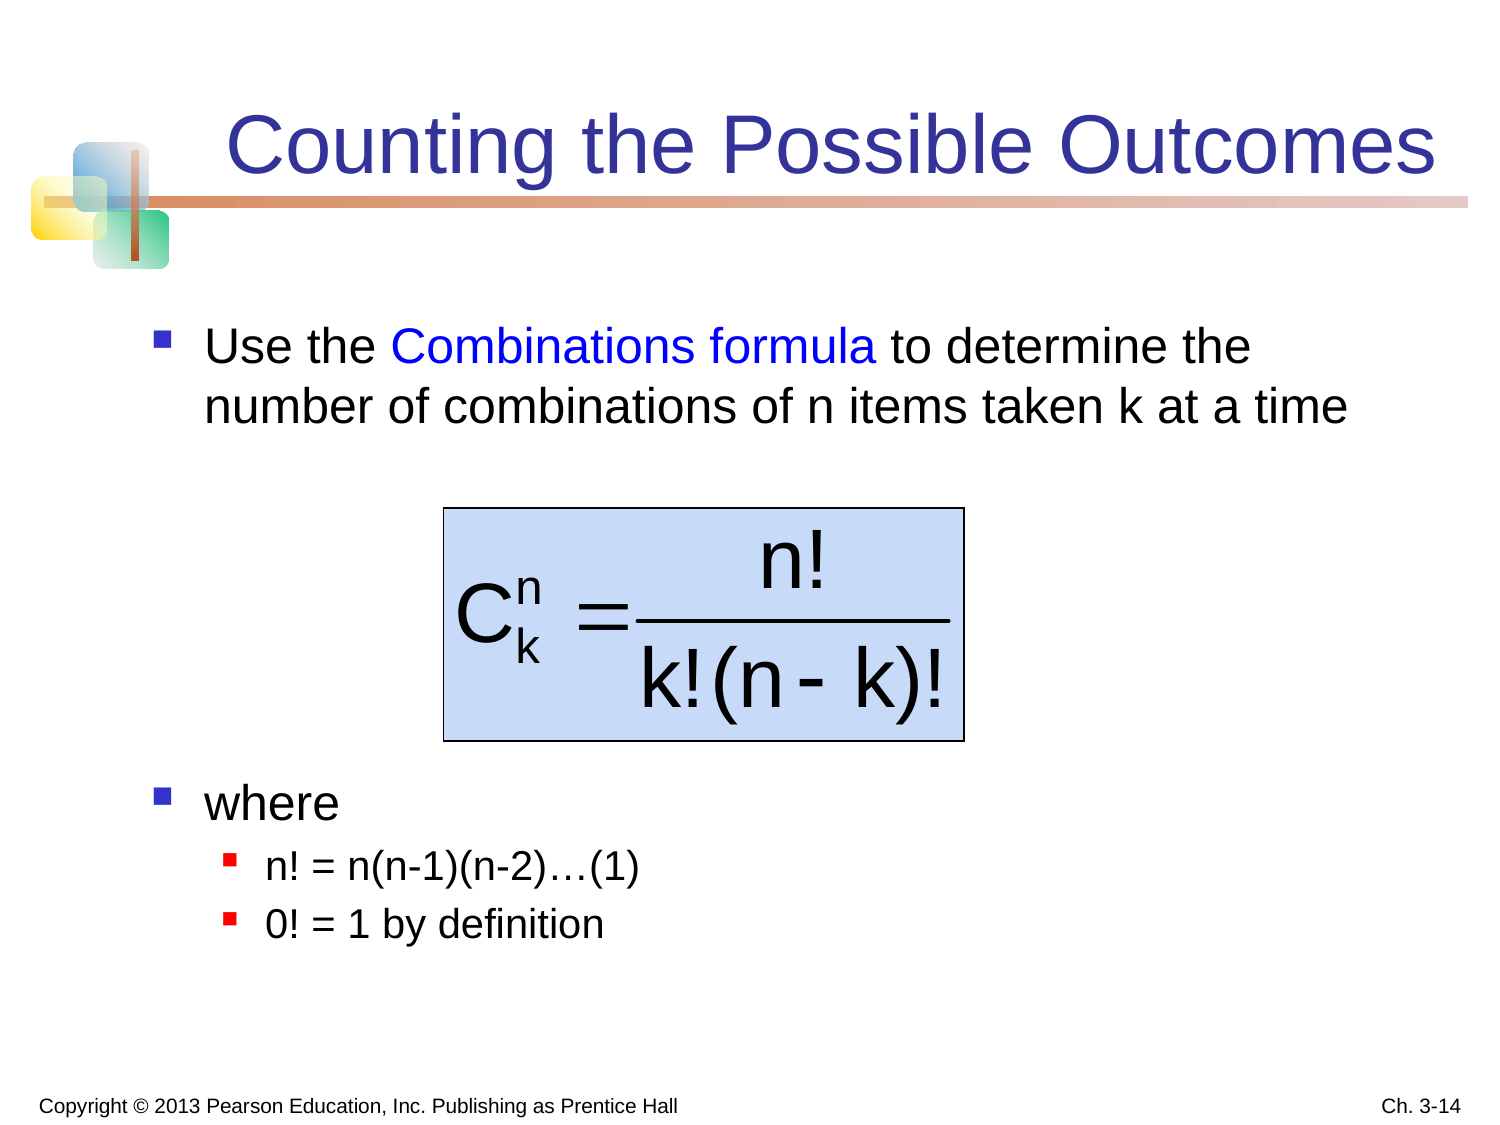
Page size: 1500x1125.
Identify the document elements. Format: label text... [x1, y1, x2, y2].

slide_number Ch. 3-14 [1124, 1071, 1476, 1125]
title Counting the Possible Outcomes [188, 34, 1475, 198]
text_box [443, 508, 964, 741]
list Use the Combinations formula to determine the number of combinations of n items taken k at a time where n! = n(n-1)(n-2)…(1) 0! = 1 by definition [137, 306, 1375, 1051]
footer Copyright © 2013 Pearson Education, Inc. Publishing as Prentice Hall [24, 1071, 826, 1125]
